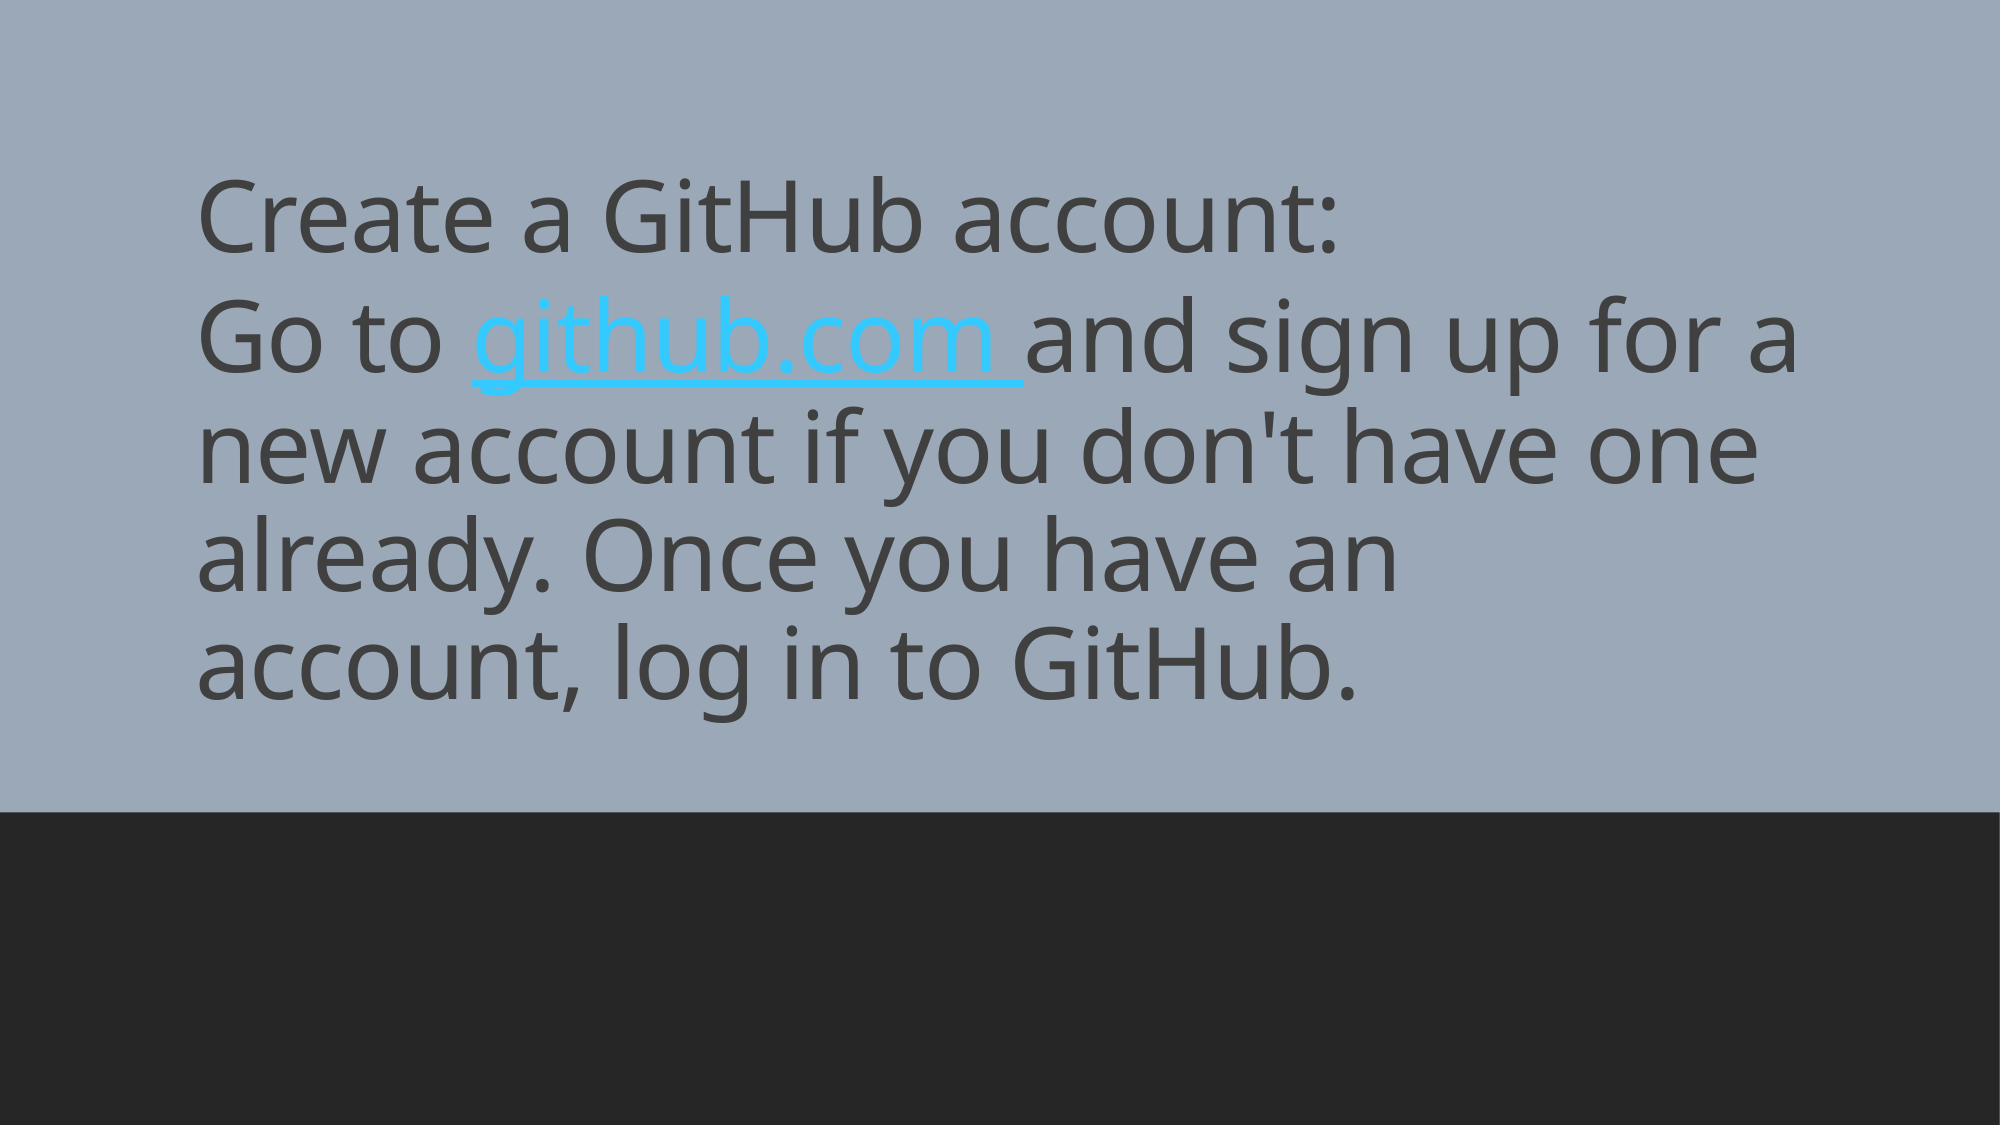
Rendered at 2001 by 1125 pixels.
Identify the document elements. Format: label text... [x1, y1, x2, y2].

text_box [0, 811, 2000, 1125]
title Create a GitHub account: Go to github.com and sign up for a new account if you don't have one already. Once you have an account, log in to GitHub. [180, 124, 1830, 763]
text_box [0, 0, 2000, 811]
